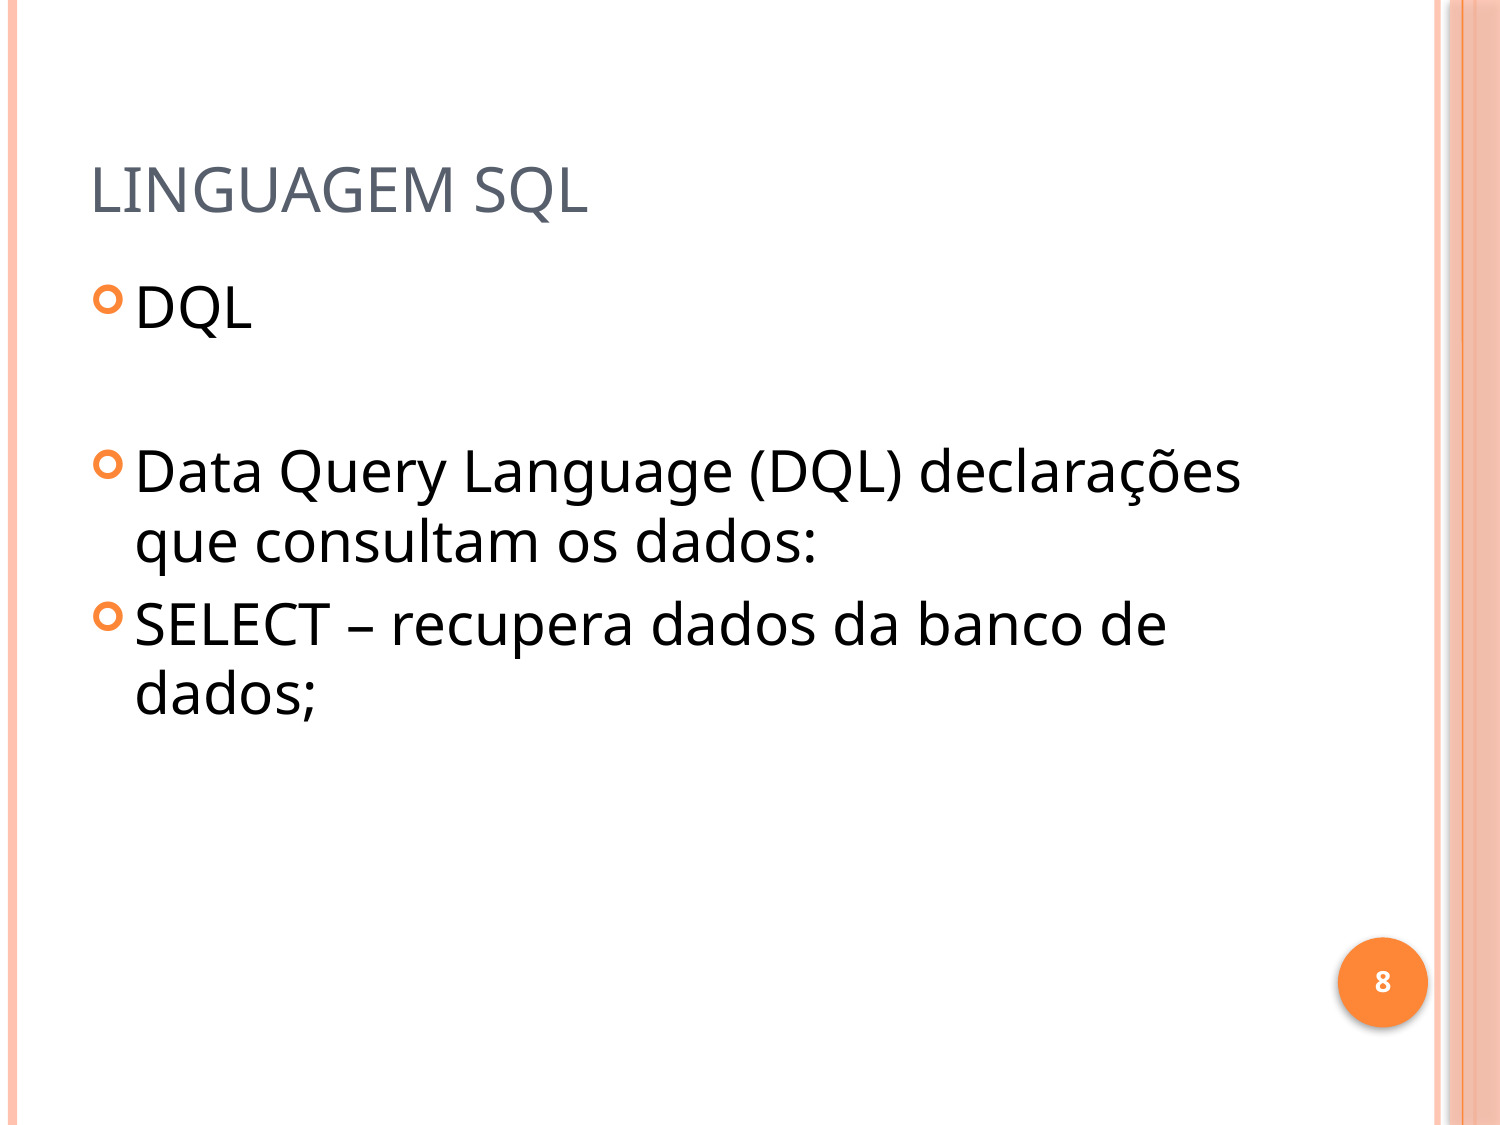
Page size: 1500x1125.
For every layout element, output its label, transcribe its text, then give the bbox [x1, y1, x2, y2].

title Linguagem SQL [75, 45, 1300, 233]
list DQL Data Query Language (DQL) declarações que consultam os dados: SELECT – recupera dados da banco de dados; [75, 262, 1300, 1062]
slide_number 8 [1333, 940, 1434, 1027]
